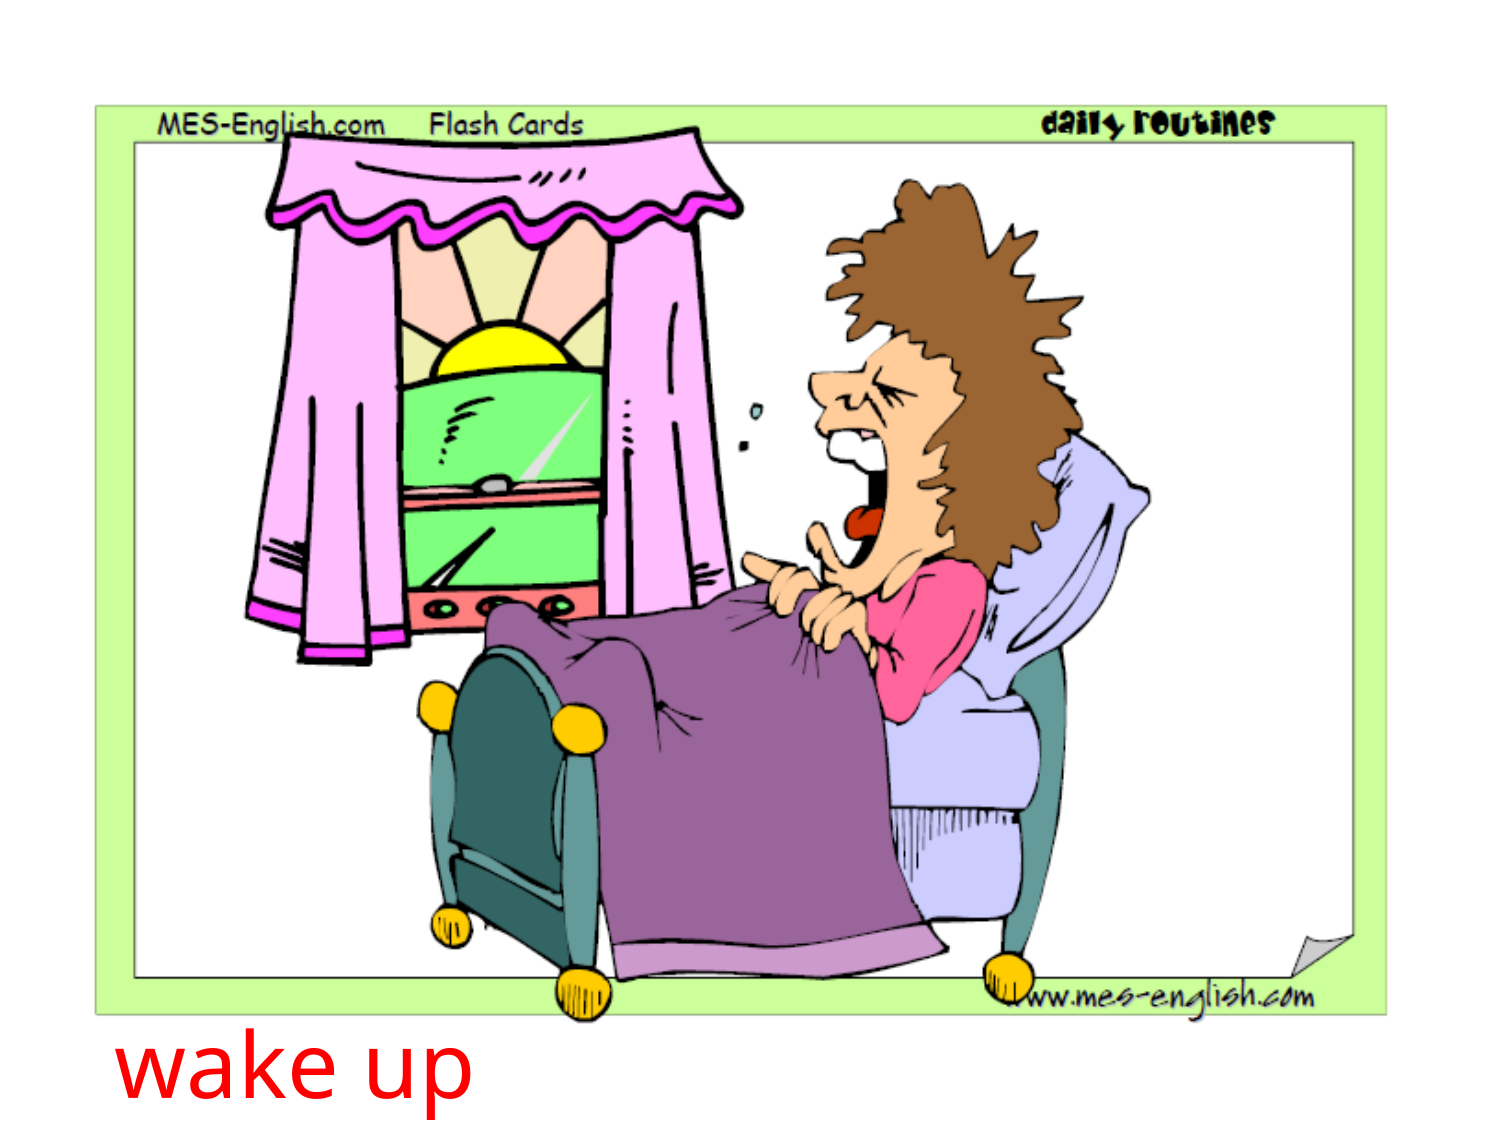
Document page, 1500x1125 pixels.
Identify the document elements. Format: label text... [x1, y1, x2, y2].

text_box wake up [99, 1038, 800, 1125]
picture [86, 98, 1402, 1028]
